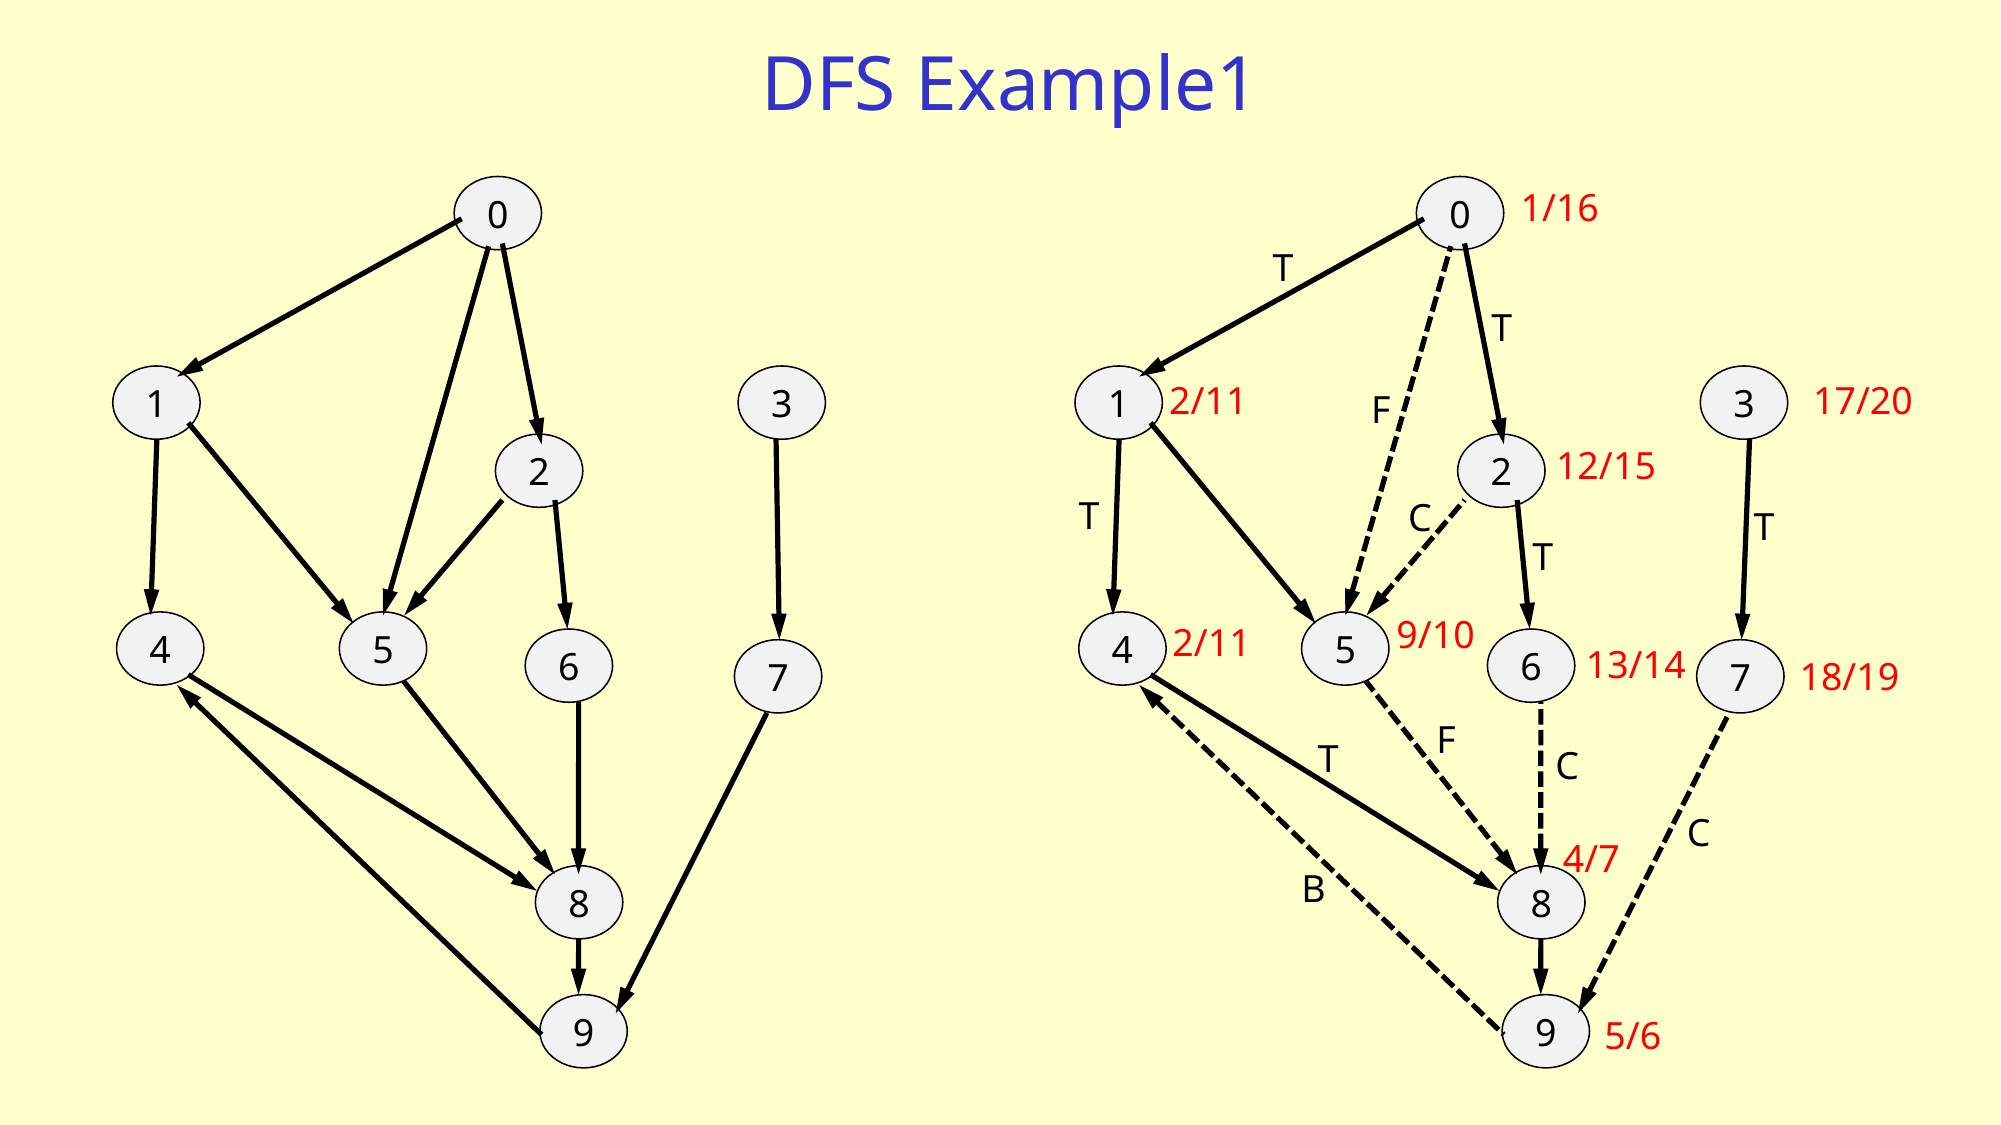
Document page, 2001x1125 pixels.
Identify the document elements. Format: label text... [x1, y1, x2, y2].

text_box [1139, 297, 1283, 377]
text_box 17/20 [1798, 370, 1929, 430]
title DFS Example1 [295, 23, 1727, 138]
text_box T [1738, 495, 1790, 556]
text_box 3 [1700, 365, 1788, 440]
text_box [382, 246, 489, 616]
text_box 4 [1078, 611, 1157, 686]
text_box [188, 674, 537, 891]
text_box 12/15 [1541, 435, 1671, 495]
text_box 2 [1457, 434, 1541, 508]
text_box 6 [1487, 628, 1571, 703]
text_box [176, 685, 542, 1035]
text_box [572, 938, 585, 995]
text_box [1107, 439, 1120, 616]
text_box [772, 438, 786, 640]
text_box 2 [495, 434, 583, 508]
text_box [1156, 430, 1316, 624]
text_box 2/11 [1154, 370, 1263, 430]
text_box 8 [1497, 865, 1586, 939]
text_box [554, 500, 572, 629]
text_box [572, 702, 585, 875]
text_box [1486, 357, 1506, 445]
text_box 6 [525, 628, 613, 703]
text_box [615, 712, 767, 1014]
text_box 9/10 [1381, 603, 1490, 664]
text_box [1534, 850, 1548, 875]
text_box 7 [1701, 639, 1784, 713]
text_box [1521, 586, 1534, 629]
text_box [145, 439, 158, 616]
text_box T [1257, 236, 1309, 297]
text_box 1/16 [1505, 176, 1614, 237]
text_box T [1517, 525, 1569, 586]
text_box [1366, 577, 1400, 616]
text_box 7 [734, 639, 822, 713]
text_box C [1672, 801, 1726, 862]
text_box [1345, 579, 1358, 616]
text_box 18/19 [1784, 645, 1915, 706]
text_box 4 [116, 611, 204, 686]
text_box 8 [535, 865, 623, 939]
text_box [1534, 938, 1548, 995]
text_box T [1063, 484, 1115, 545]
text_box 9 [1502, 994, 1589, 1068]
text_box [404, 499, 503, 616]
text_box [1736, 556, 1749, 640]
text_box F [1421, 708, 1471, 769]
text_box 0 [454, 176, 542, 250]
text_box T [1303, 727, 1354, 788]
text_box [403, 680, 555, 875]
text_box 9 [539, 994, 628, 1068]
text_box 4/7 [1548, 827, 1635, 887]
text_box [1139, 685, 1226, 769]
text_box 13/14 [1571, 633, 1701, 694]
text_box 0 [1416, 176, 1504, 250]
text_box 2/11 [1157, 611, 1266, 672]
text_box [176, 218, 462, 377]
text_box [502, 243, 544, 445]
text_box B [1286, 857, 1341, 918]
text_box 5/6 [1589, 1004, 1677, 1065]
text_box 1 [1074, 365, 1154, 440]
text_box C [1540, 734, 1594, 795]
text_box [1333, 788, 1500, 891]
text_box C [1393, 486, 1447, 546]
text_box 1 [112, 365, 201, 440]
text_box T [1476, 296, 1528, 357]
text_box 3 [738, 365, 826, 440]
text_box [1578, 991, 1593, 1014]
text_box [1435, 769, 1518, 875]
text_box 5 [339, 611, 427, 686]
text_box 5 [1301, 611, 1385, 686]
text_box [188, 422, 354, 624]
text_box F [1356, 378, 1406, 439]
